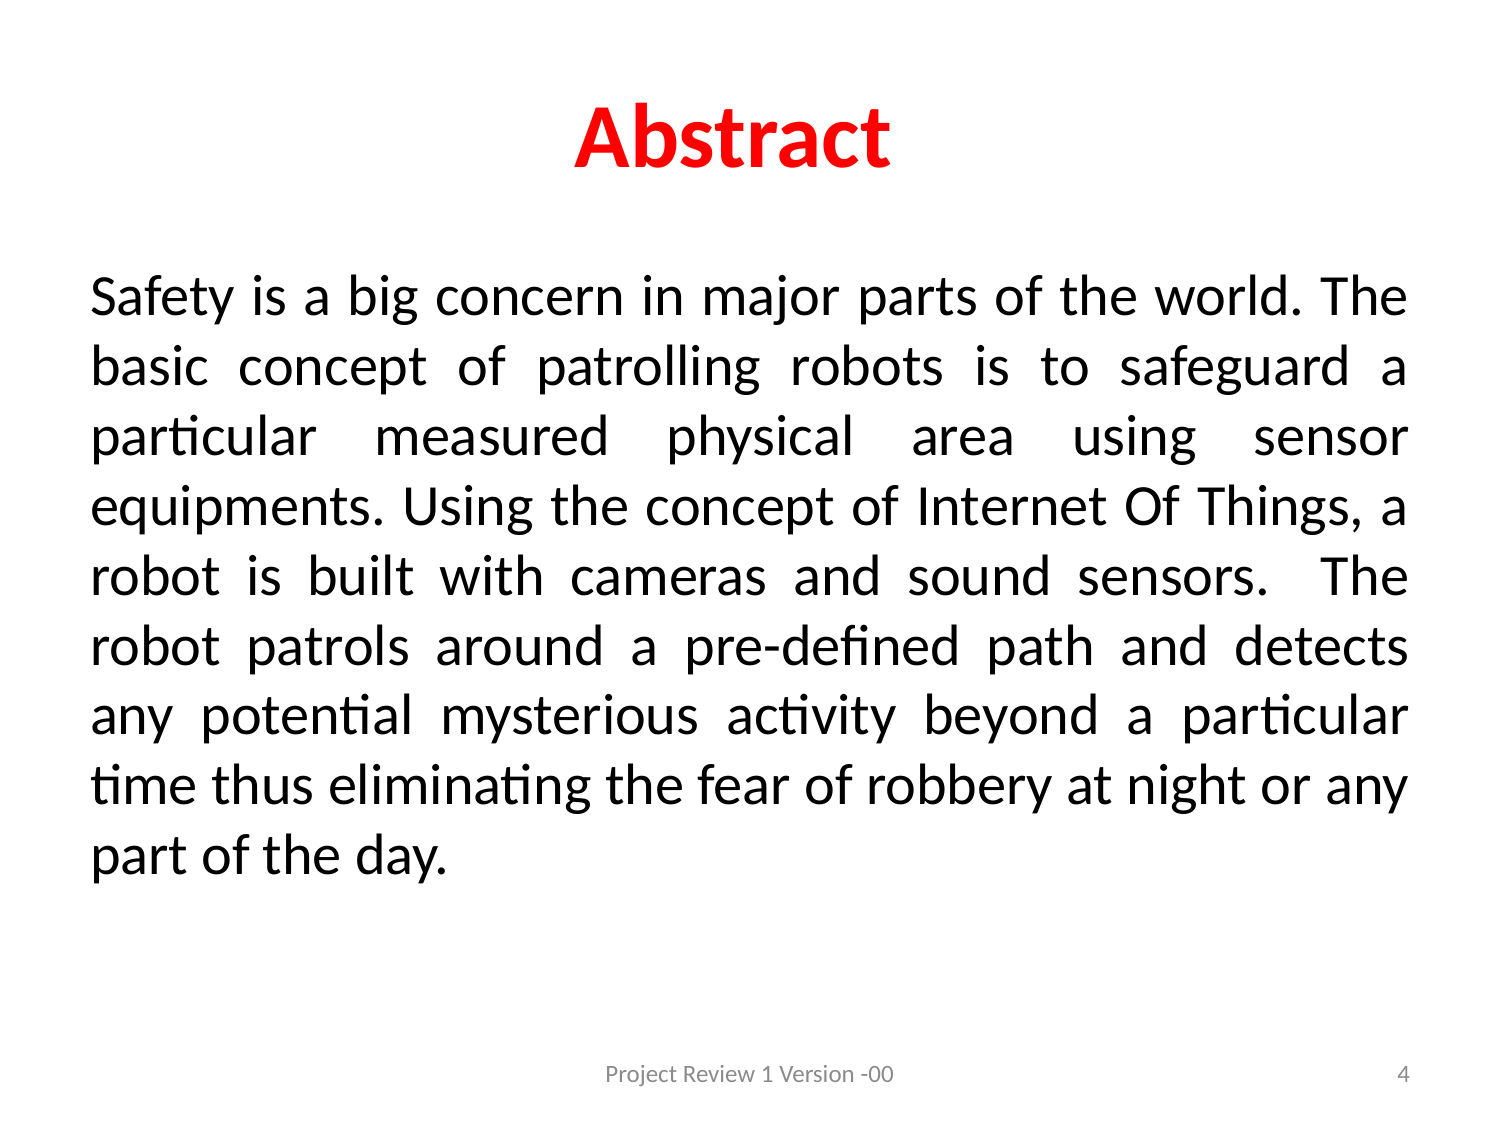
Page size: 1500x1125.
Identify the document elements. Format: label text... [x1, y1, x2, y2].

slide_number 4 [1074, 1042, 1425, 1103]
list Safety is a big concern in major parts of the world. The basic concept of patrolling robots is to safeguard a particular measured physical area using sensor equipments. Using the concept of Internet Of Things, a robot is built with cameras and sound sensors. The robot patrols around a pre-defined path and detects any potential mysterious activity beyond a particular time thus eliminating the fear of robbery at night or any part of the day. [75, 249, 1425, 1005]
footer Project Review 1 Version -00 [512, 1042, 988, 1103]
title Abstract [50, 37, 1438, 225]
